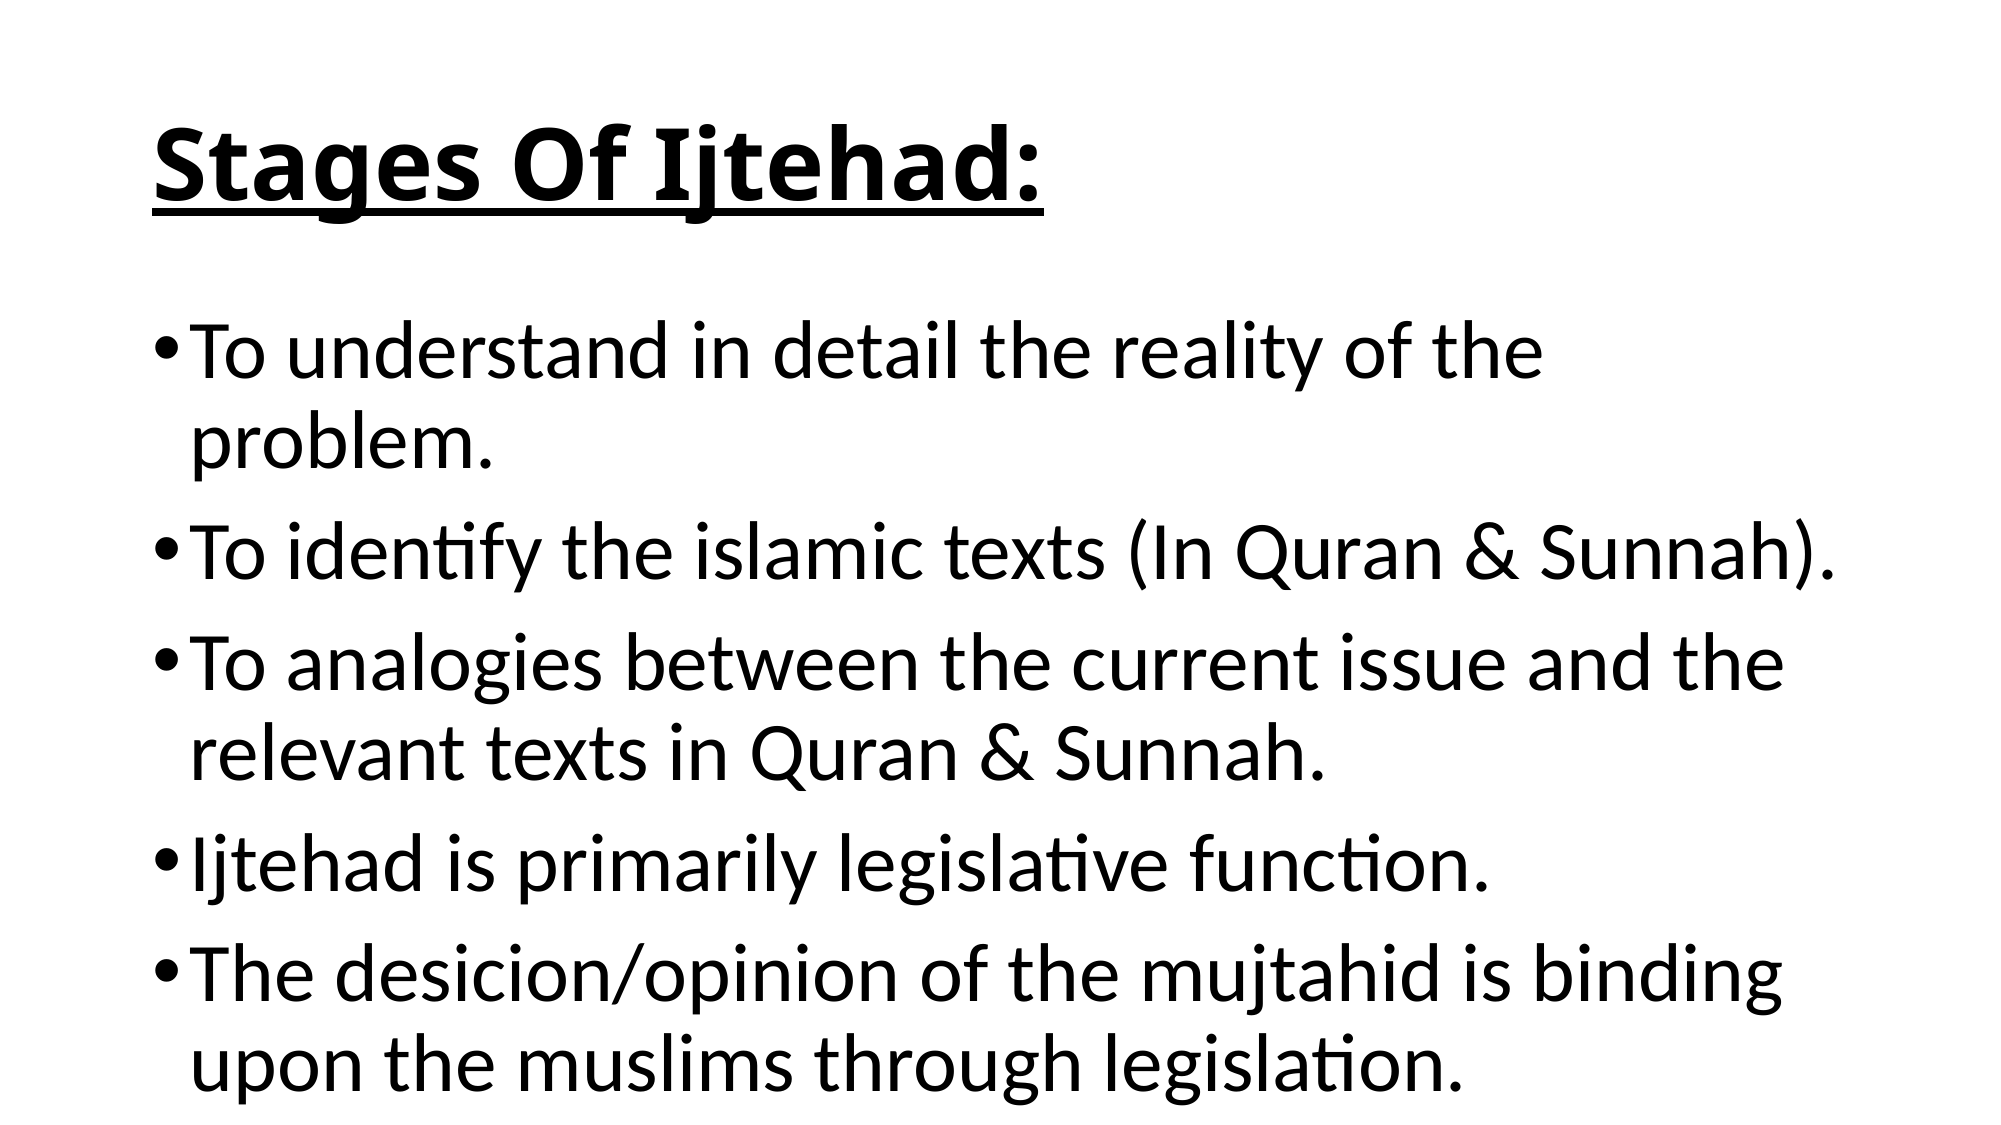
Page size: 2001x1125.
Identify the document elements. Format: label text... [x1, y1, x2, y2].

title Stages Of Ijtehad: [137, 59, 1863, 278]
list To understand in detail the reality of the problem. To identify the islamic texts (In Quran & Sunnah). To analogies between the current issue and the relevant texts in Quran & Sunnah. Ijtehad is primarily legislative function. The desicion/opinion of the mujtahid is binding upon the muslims through legislation. [137, 299, 1863, 1014]
